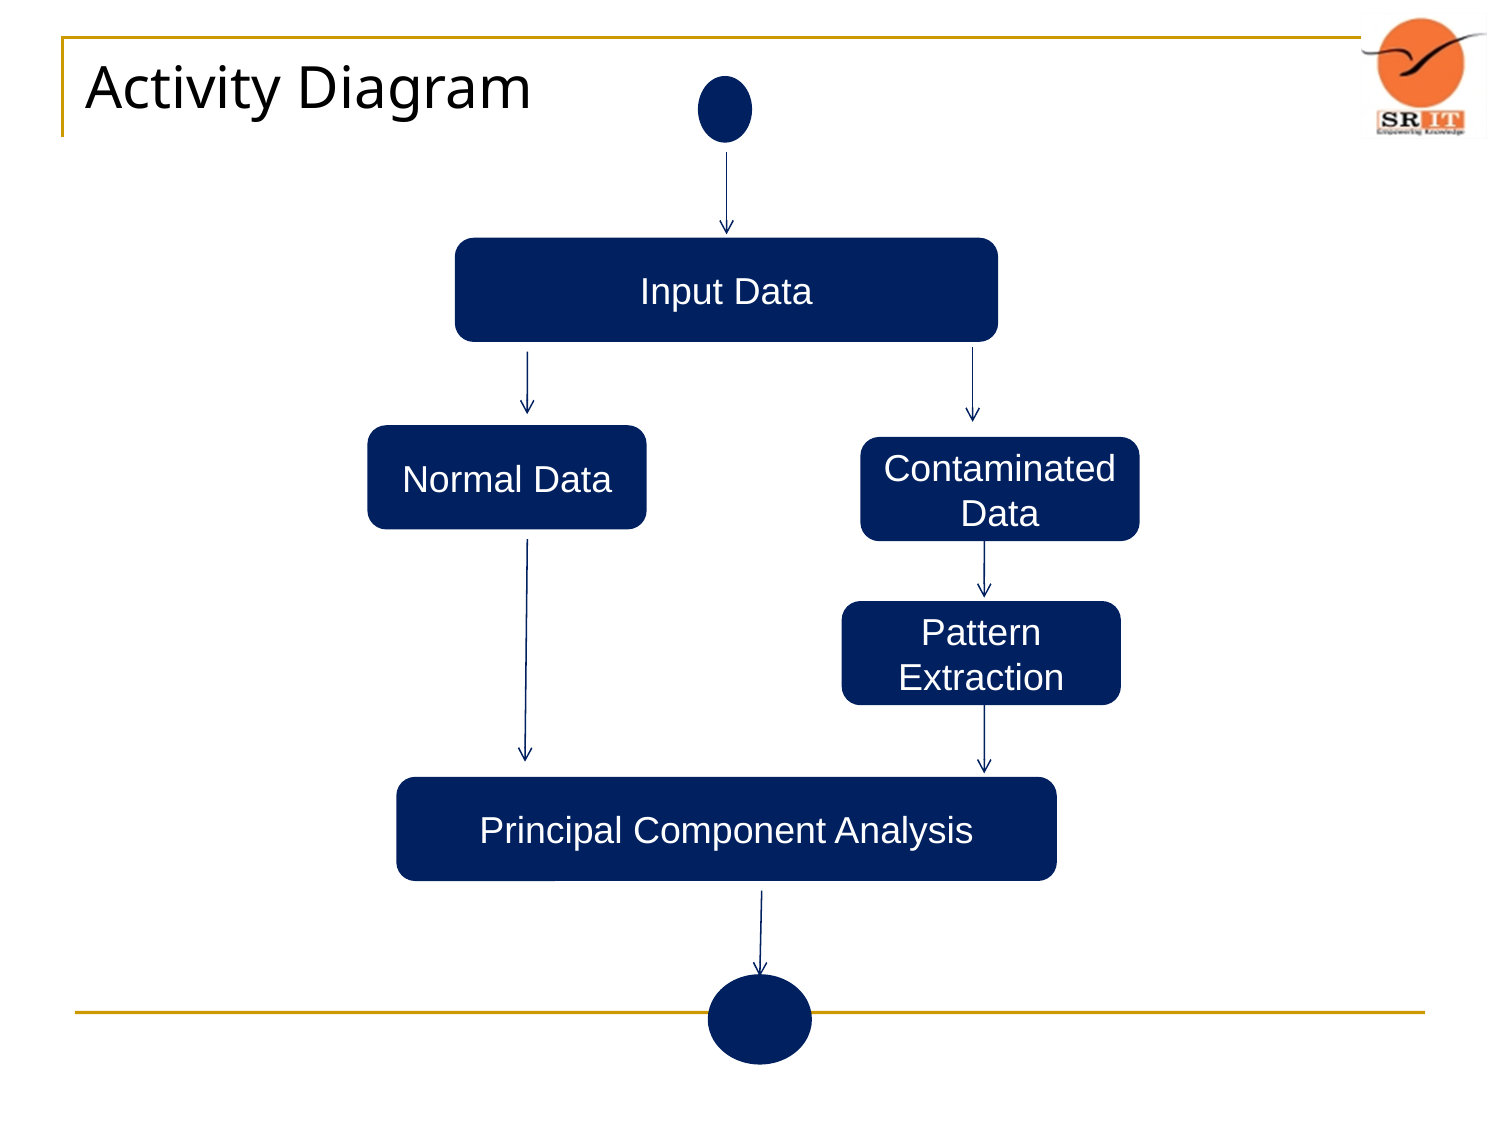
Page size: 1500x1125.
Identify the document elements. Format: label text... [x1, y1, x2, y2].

text_box Input Data [454, 237, 999, 342]
text_box Contaminated Data [860, 436, 1140, 542]
text_box Activity Diagram [70, 43, 680, 128]
text_box Normal Data [367, 425, 647, 530]
text_box [697, 75, 753, 143]
picture [1360, 12, 1488, 140]
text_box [414, 648, 638, 652]
text_box Pattern Extraction [841, 601, 1121, 706]
text_box Principal Component Analysis [396, 776, 1057, 882]
text_box [707, 974, 812, 1065]
